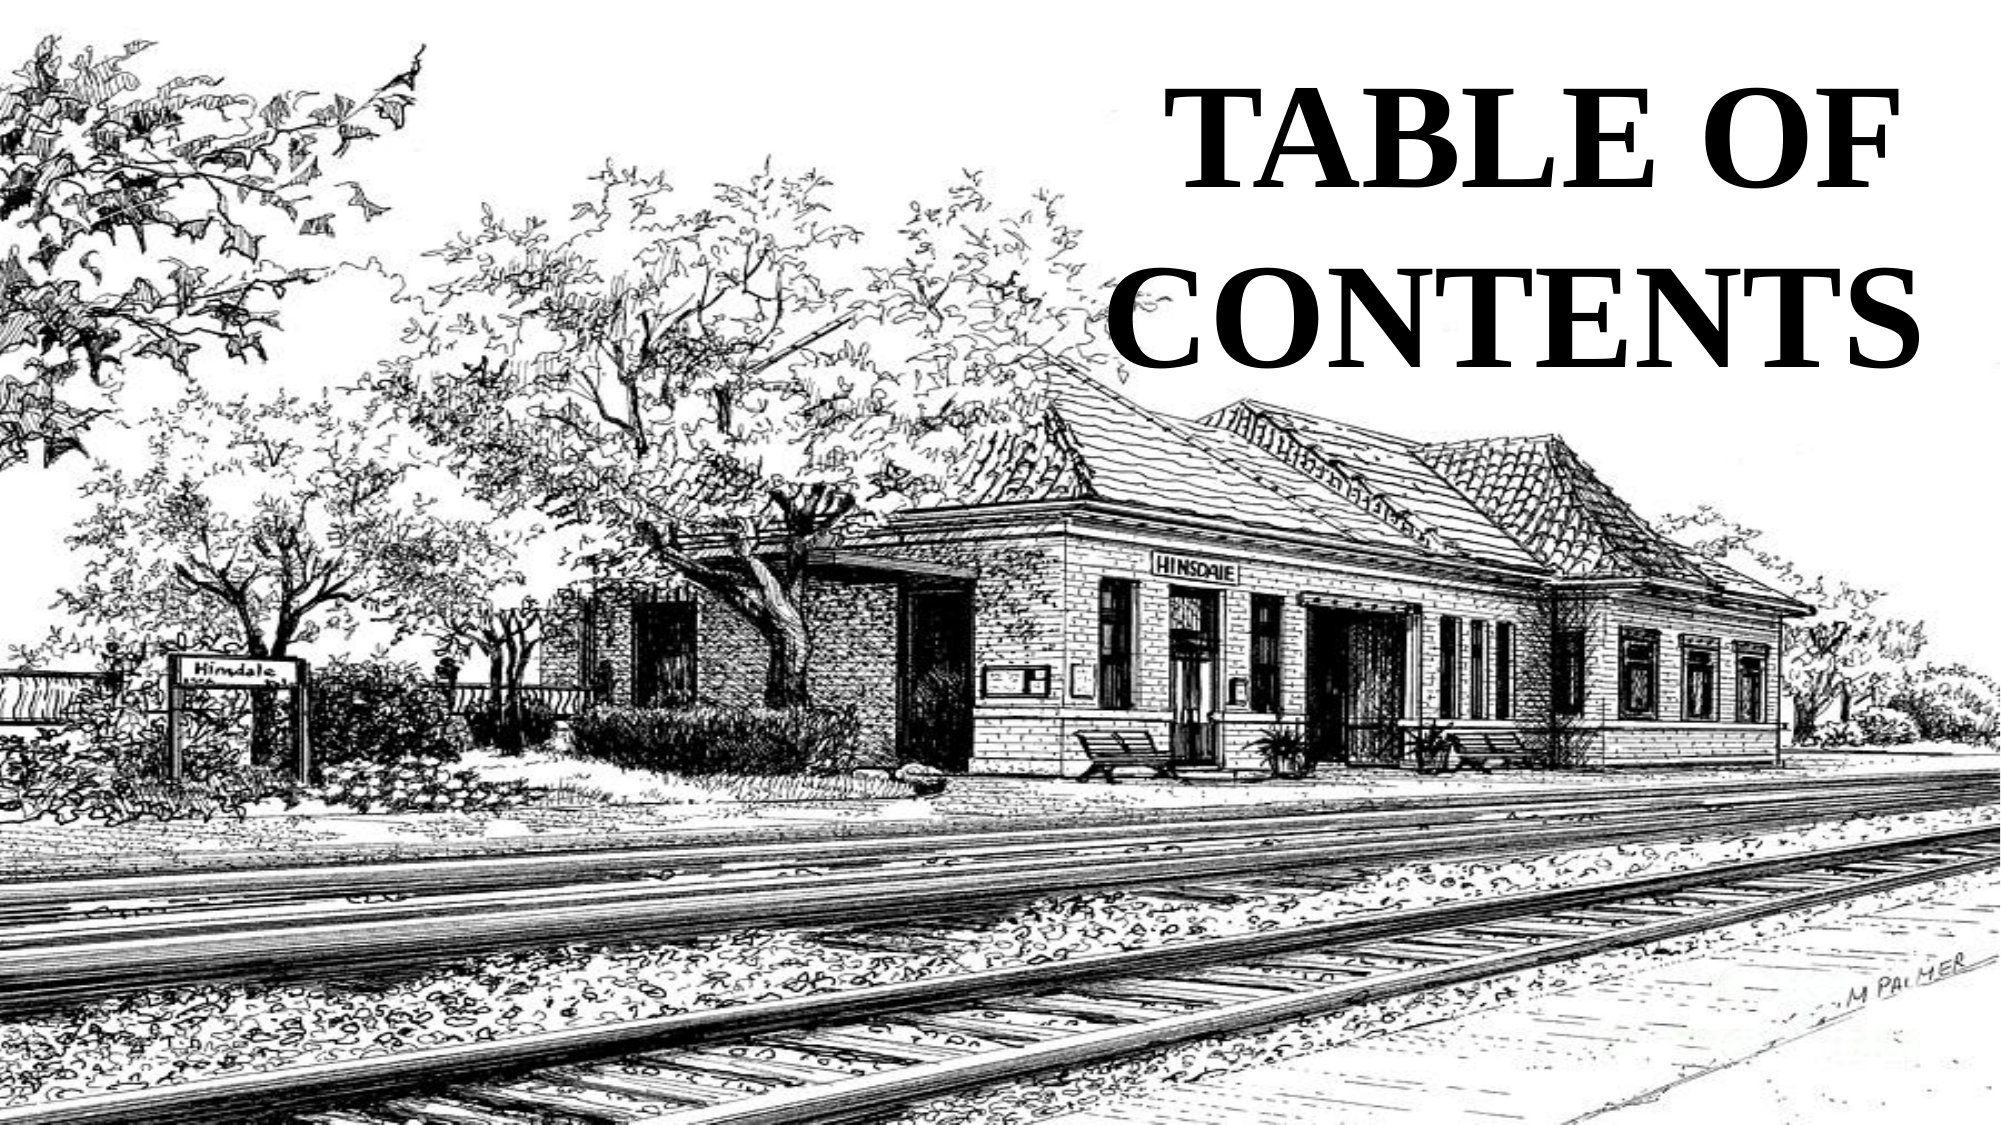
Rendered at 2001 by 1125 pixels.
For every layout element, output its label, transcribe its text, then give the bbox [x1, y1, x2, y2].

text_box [0, 0, 6, 1125]
picture [6, 0, 2001, 1125]
text_box TABLE OF CONTENTS [1037, 30, 2000, 406]
